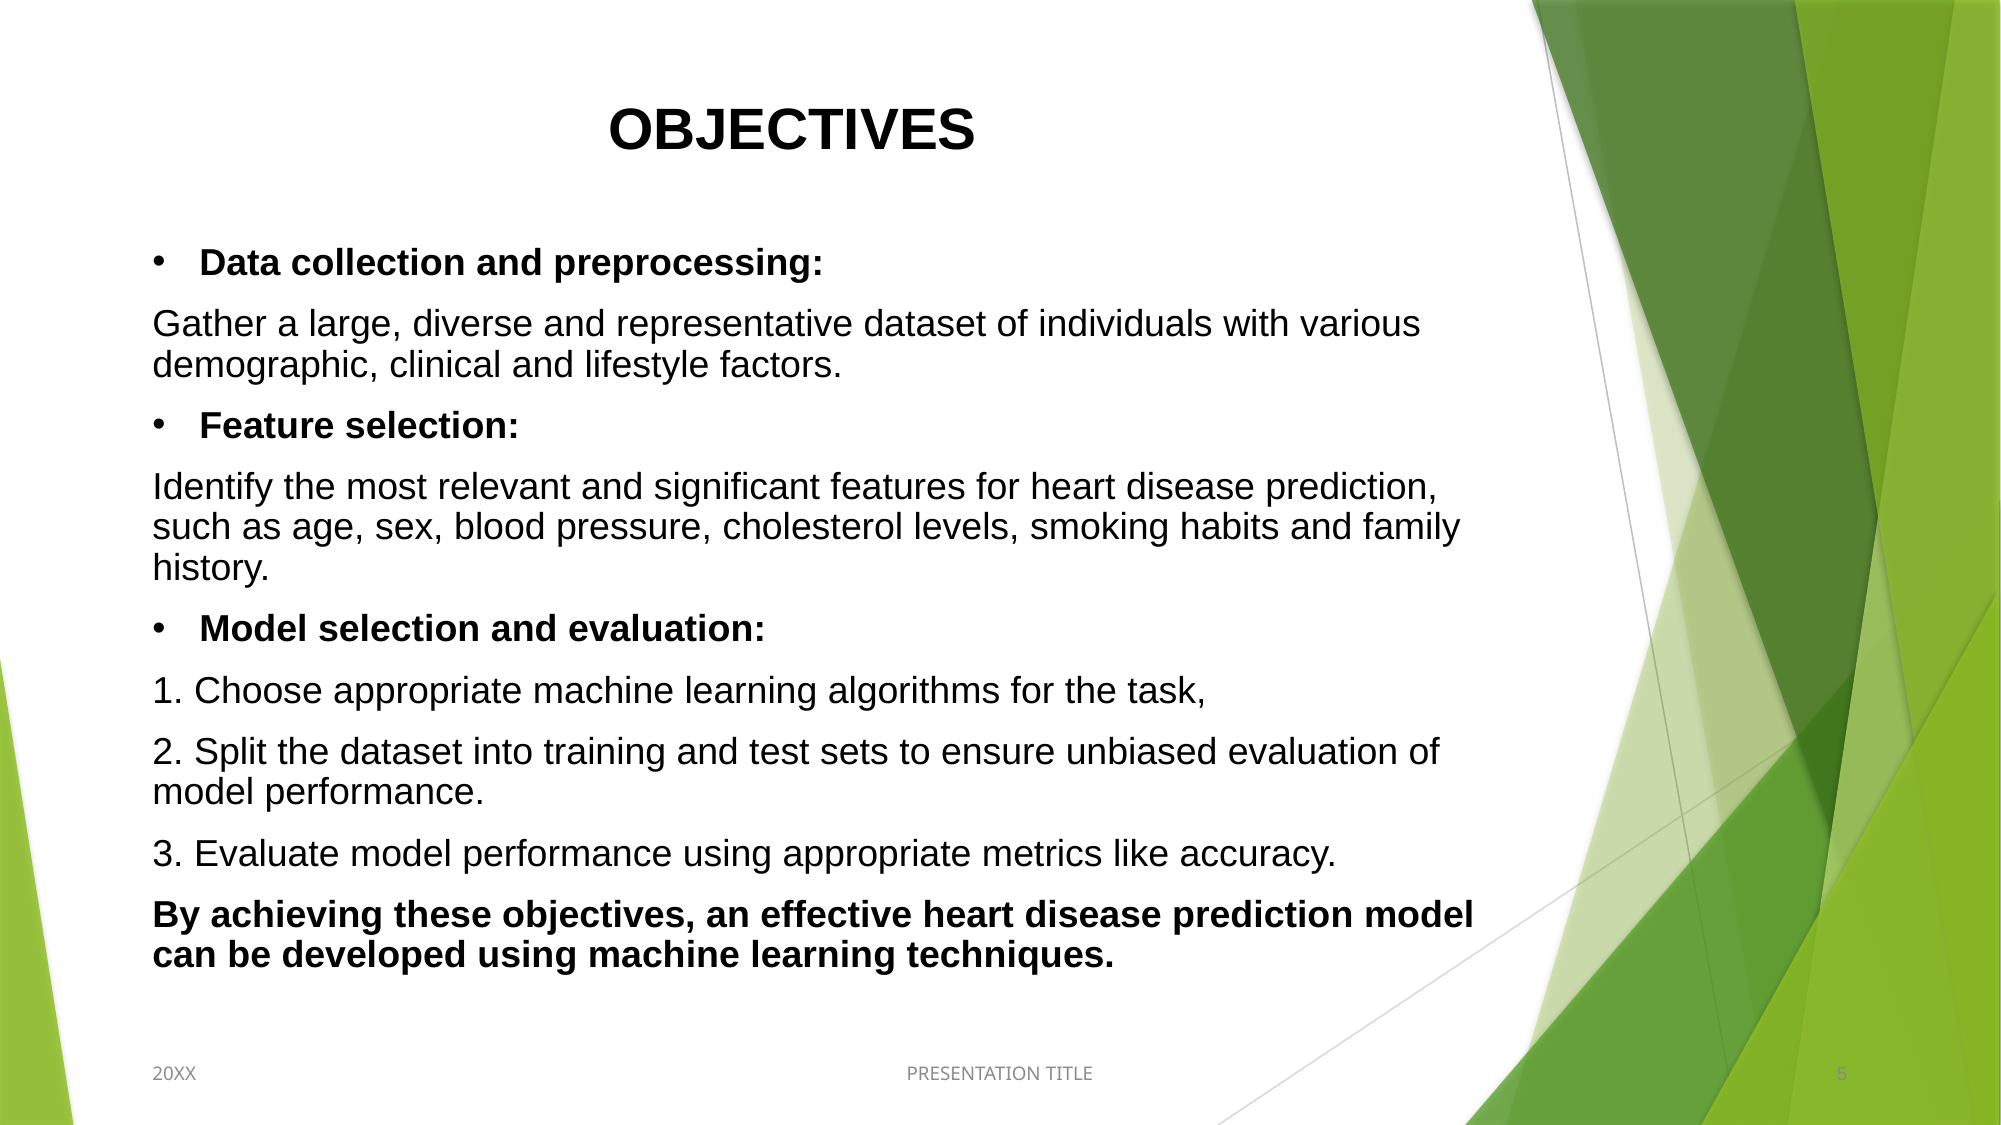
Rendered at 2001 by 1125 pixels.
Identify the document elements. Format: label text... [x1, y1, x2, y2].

list Data collection and preprocessing: Gather a large, diverse and representative dataset of individuals with various demographic, clinical and lifestyle factors. Feature selection: Identify the most relevant and significant features for heart disease prediction, such as age, sex, blood pressure, cholesterol levels, smoking habits and family history. Model selection and evaluation: 1. Choose appropriate machine learning algorithms for the task, 2. Split the dataset into training and test sets to ensure unbiased evaluation of model performance. 3. Evaluate model performance using appropriate metrics like accuracy. By achieving these objectives, an effective heart disease prediction model can be developed using machine learning techniques. [137, 391, 1533, 1073]
slide_number 5 [1412, 1042, 1863, 1103]
slide_number 20XX [137, 1042, 588, 1103]
footer PRESENTATION TITLE [662, 1042, 1338, 1103]
title OBJECTIVES [101, 21, 1484, 240]
